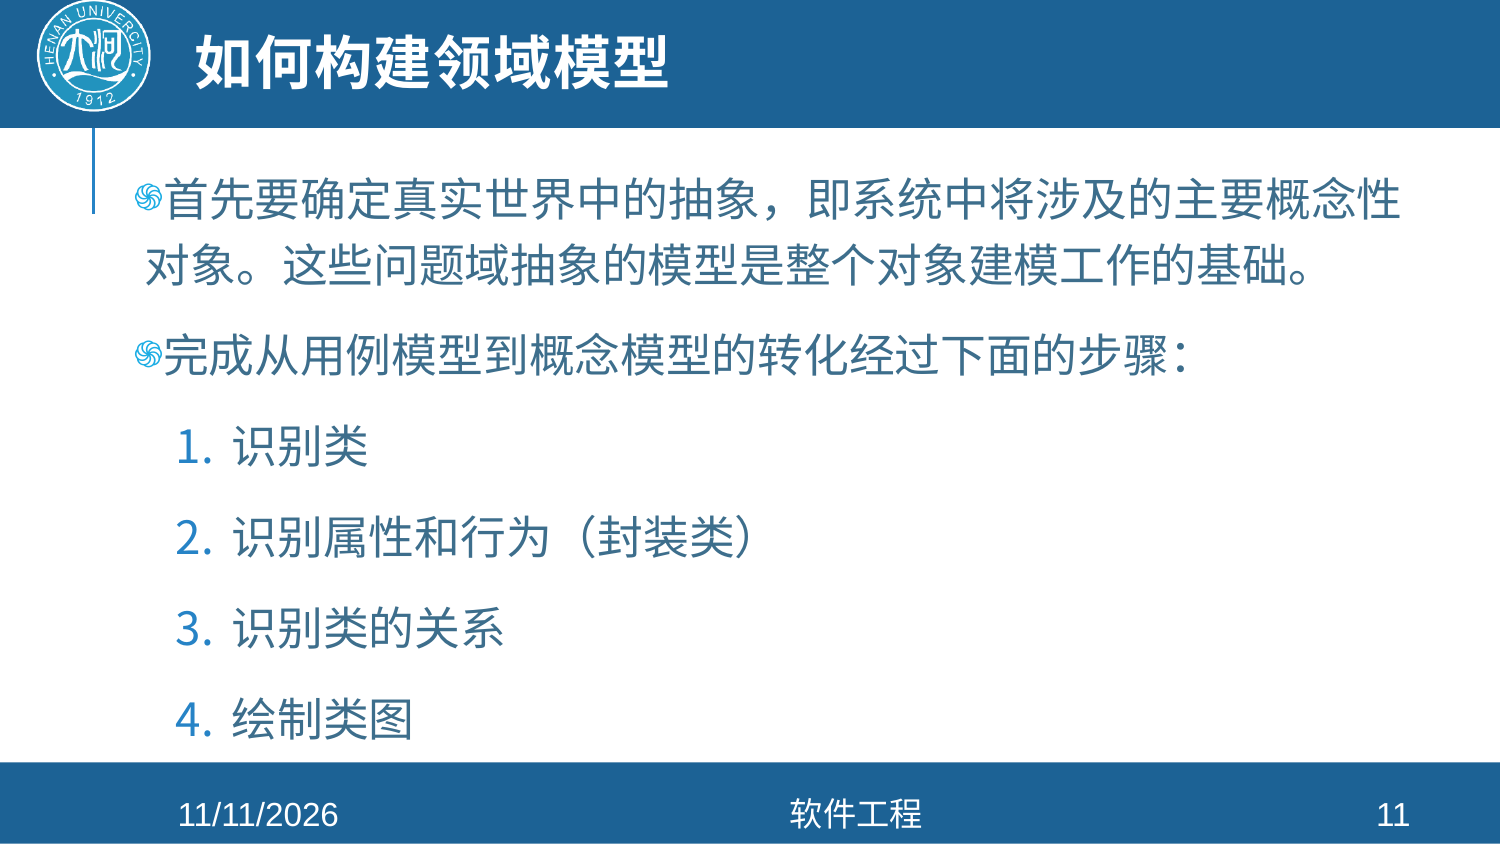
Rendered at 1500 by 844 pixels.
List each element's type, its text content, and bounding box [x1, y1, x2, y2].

list 首先要确定真实世界中的抽象，即系统中将涉及的主要概念性对象。这些问题域抽象的模型是整个对象建模工作的基础。 完成从用例模型到概念模型的转化经过下面的步骤： 识别类 识别属性和行为（封装类） 识别类的关系 绘制类图 [126, 151, 1411, 777]
footer 软件工程 [391, 796, 1322, 830]
title 如何构建领域模型 [179, 0, 1454, 136]
slide_number 11 [1333, 796, 1454, 830]
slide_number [126, 796, 391, 830]
